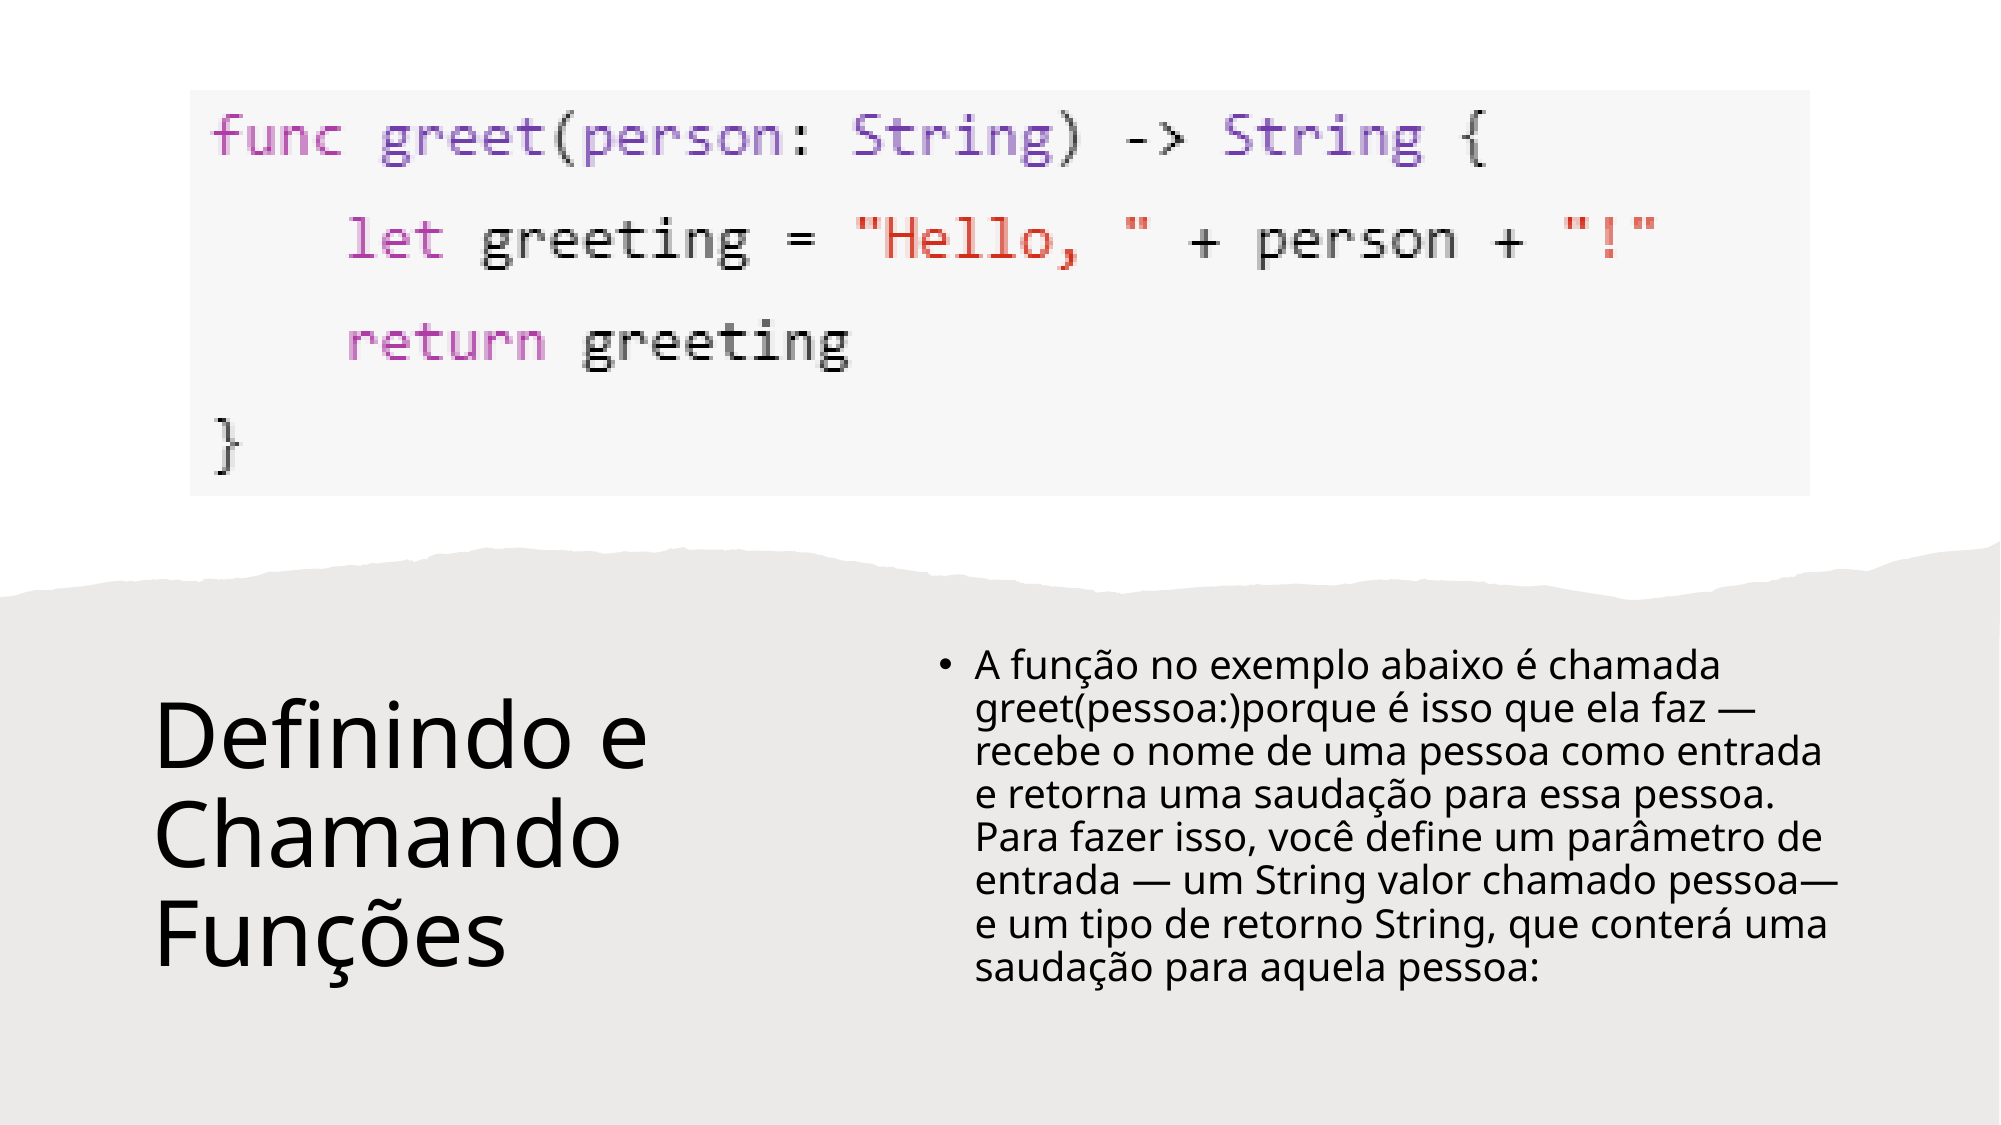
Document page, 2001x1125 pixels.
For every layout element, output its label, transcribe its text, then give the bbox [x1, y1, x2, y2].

title Definindo e Chamando Funções [137, 640, 829, 1035]
text_box [0, 540, 2000, 1125]
text_box [0, 0, 2000, 598]
picture [190, 90, 1811, 496]
list A função no exemplo abaixo é chamada greet(pessoa:)porque é isso que ela faz — recebe o nome de uma pessoa como entrada e retorna uma saudação para essa pessoa. Para fazer isso, você define um parâmetro de entrada — um String valor chamado pessoa— e um tipo de retorno String, que conterá uma saudação para aquela pessoa: [923, 637, 1863, 1031]
